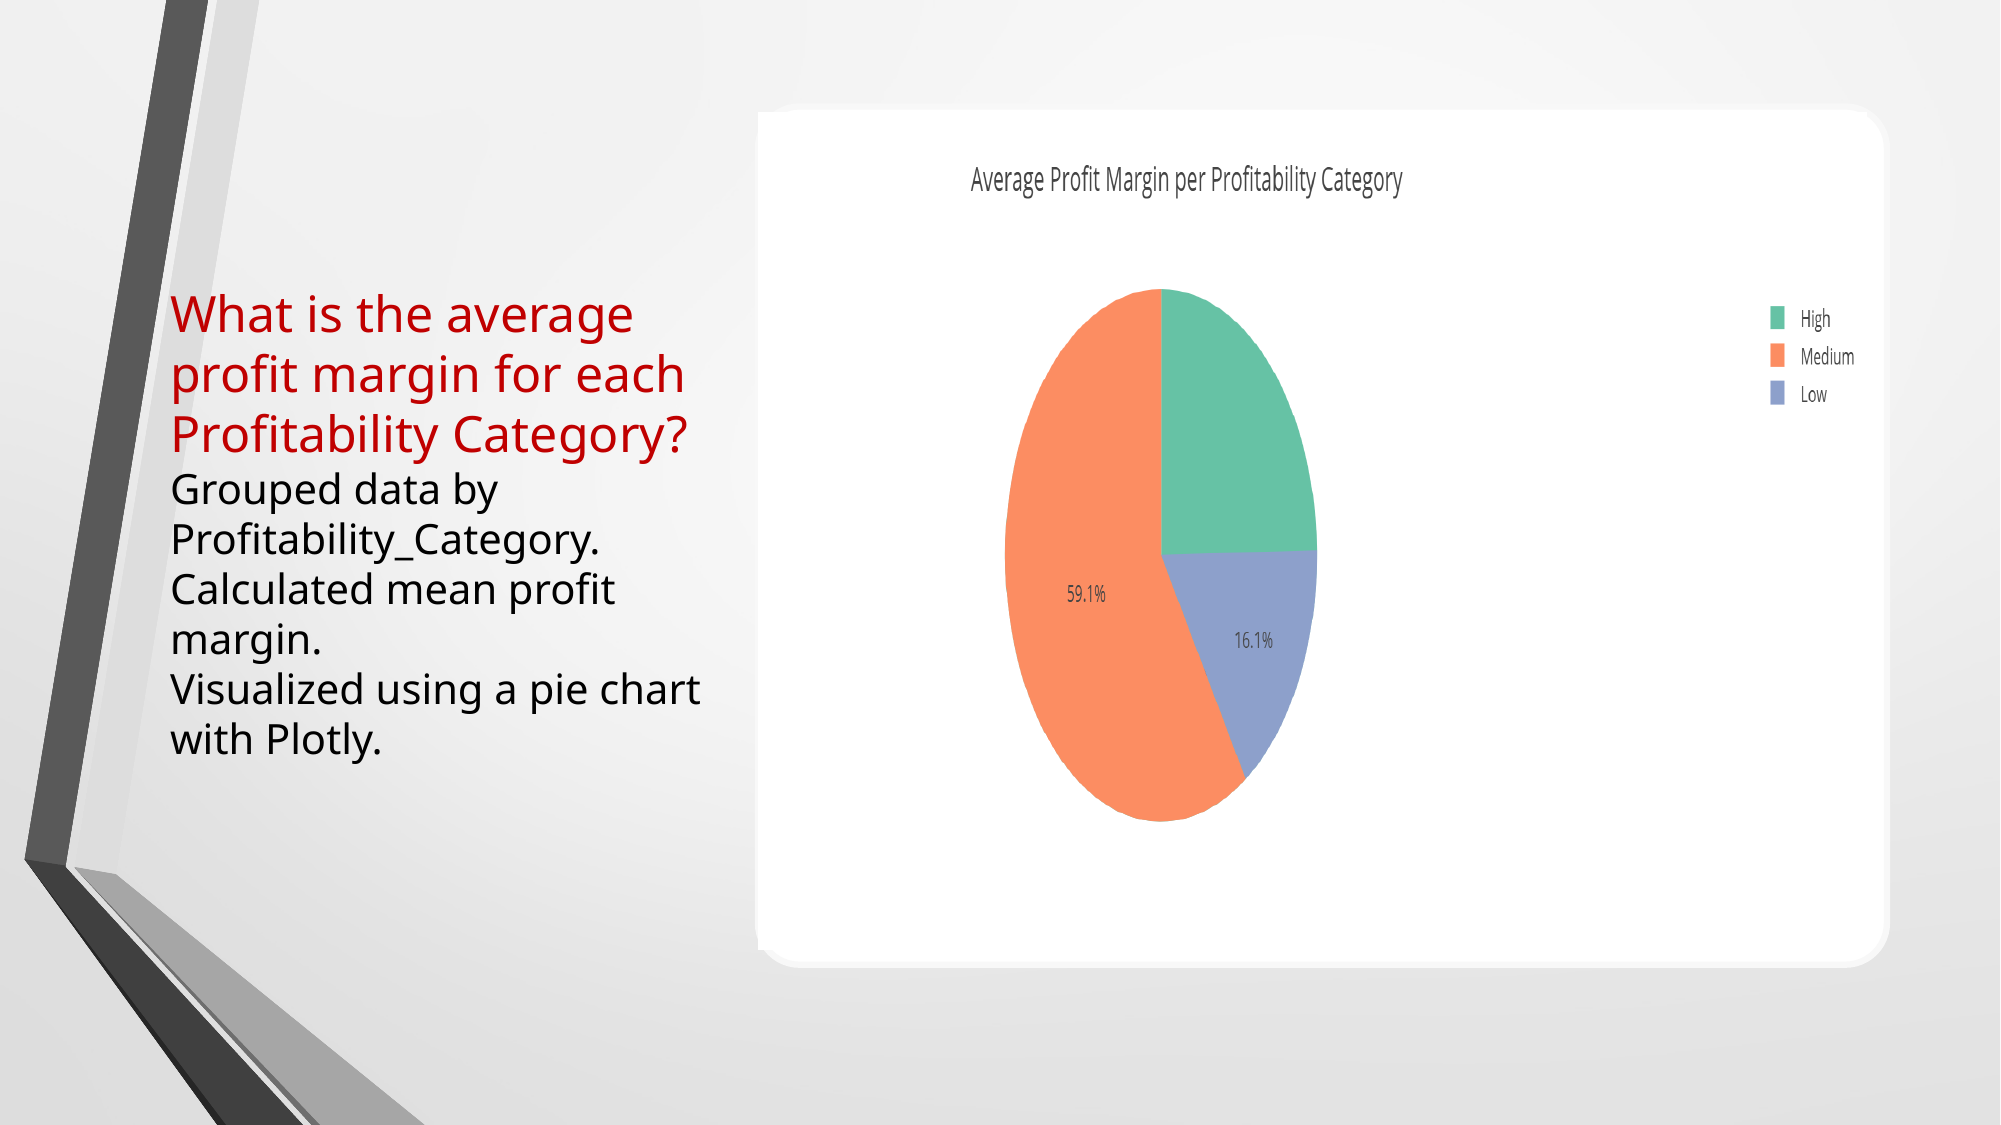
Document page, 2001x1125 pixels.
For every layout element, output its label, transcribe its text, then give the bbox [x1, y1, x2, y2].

text_box [767, 105, 1889, 967]
text_box What is the average profit margin for each Profitability Category? Grouped data by Profitability_Category. Calculated mean profit margin. Visualized using a pie chart with Plotly. [425, 126, 719, 830]
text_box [24, 0, 425, 1125]
picture [757, 112, 1867, 951]
